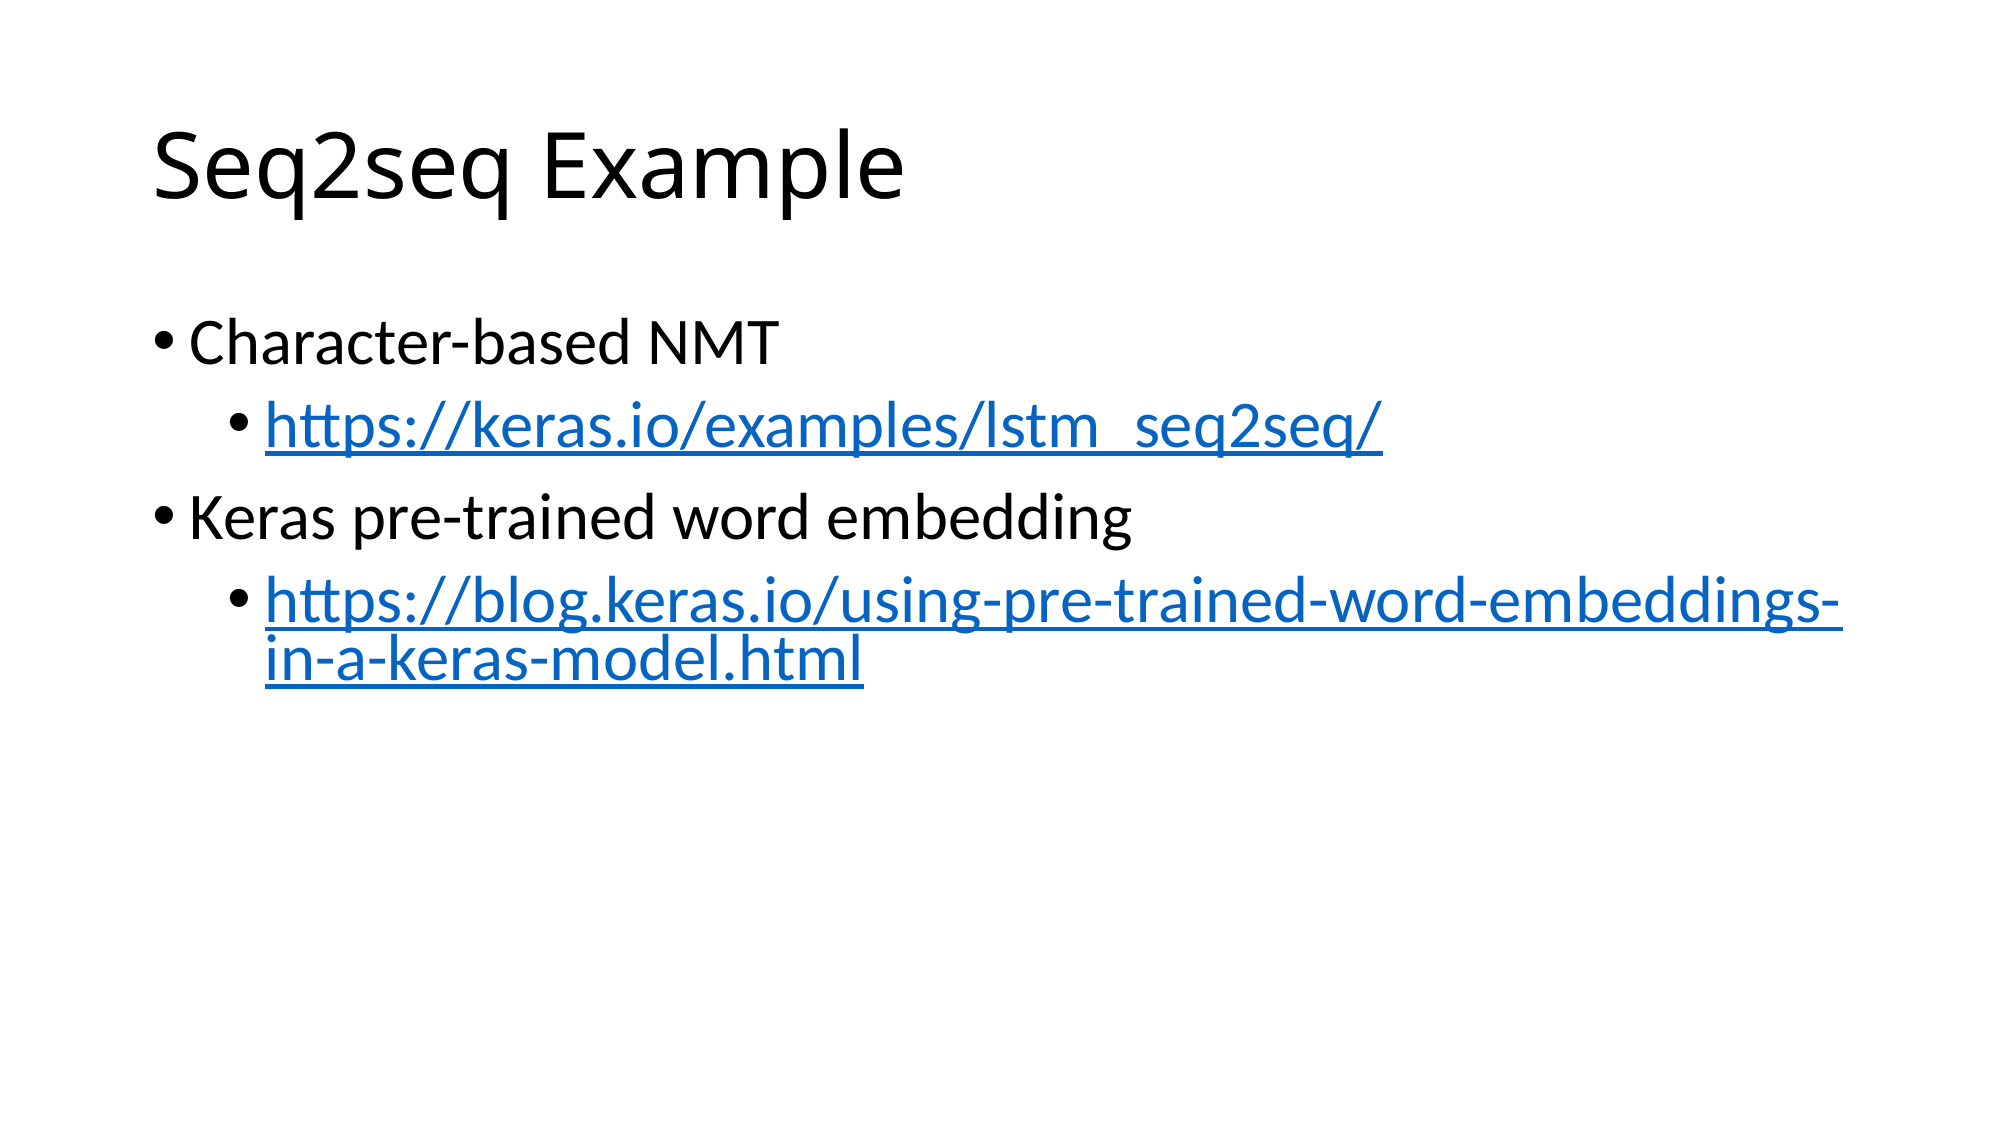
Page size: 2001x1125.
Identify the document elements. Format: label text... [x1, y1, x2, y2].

title Seq2seq Example [137, 59, 1863, 278]
list Character-based NMT https://keras.io/examples/lstm_seq2seq/ Keras pre-trained word embedding https://blog.keras.io/using-pre-trained-word-embeddings-in-a-keras-model.html [137, 299, 1863, 1014]
